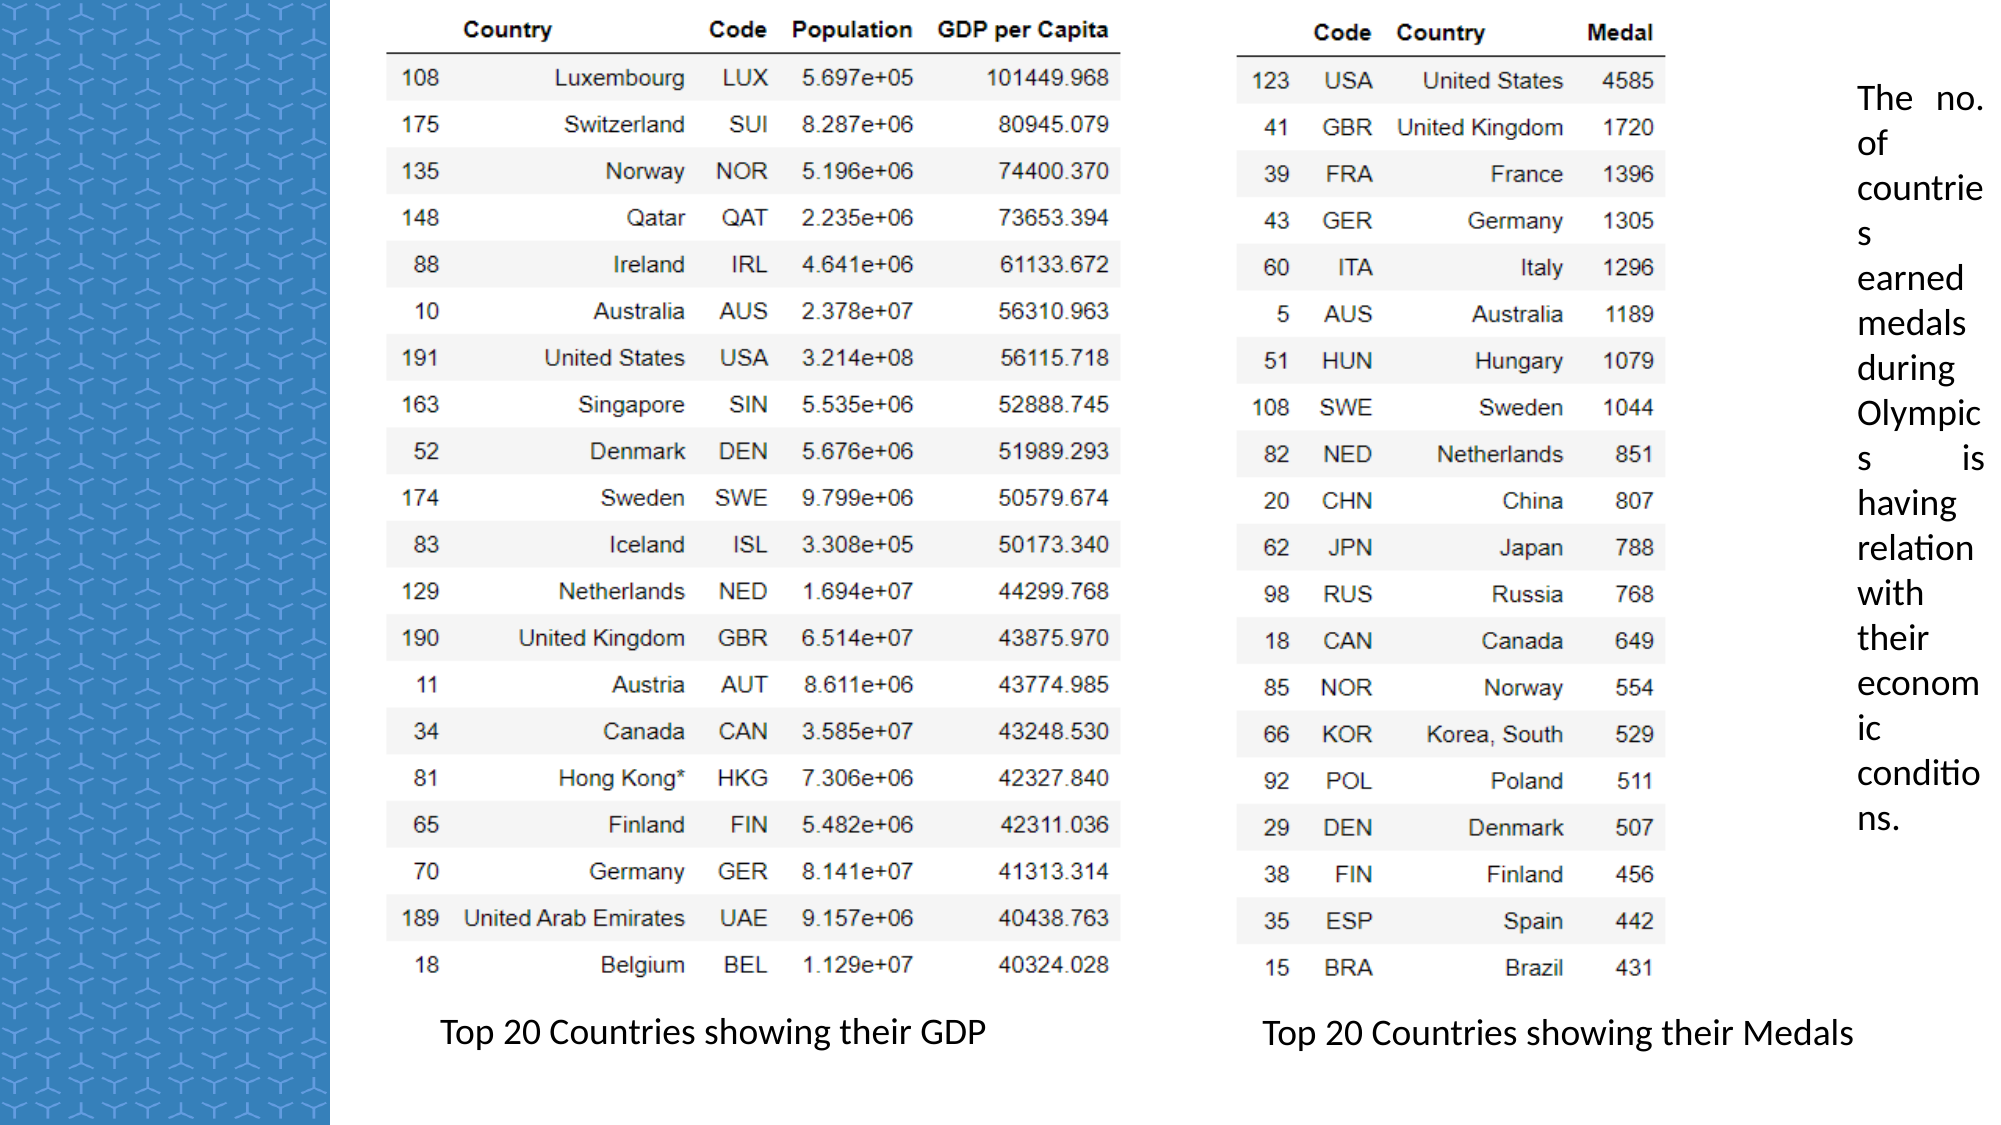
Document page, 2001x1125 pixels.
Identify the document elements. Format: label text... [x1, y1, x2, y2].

text_box Top 20 Countries showing their GDP [425, 1000, 1002, 1060]
picture [0, 0, 330, 1125]
picture [1212, 15, 1736, 1006]
picture [346, 15, 1177, 1000]
text_box Top 20 Countries showing their Medals [1247, 1000, 1870, 1061]
text_box The no. of countries earned medals during Olympics is having relation with their economic conditions. [1842, 65, 2000, 846]
